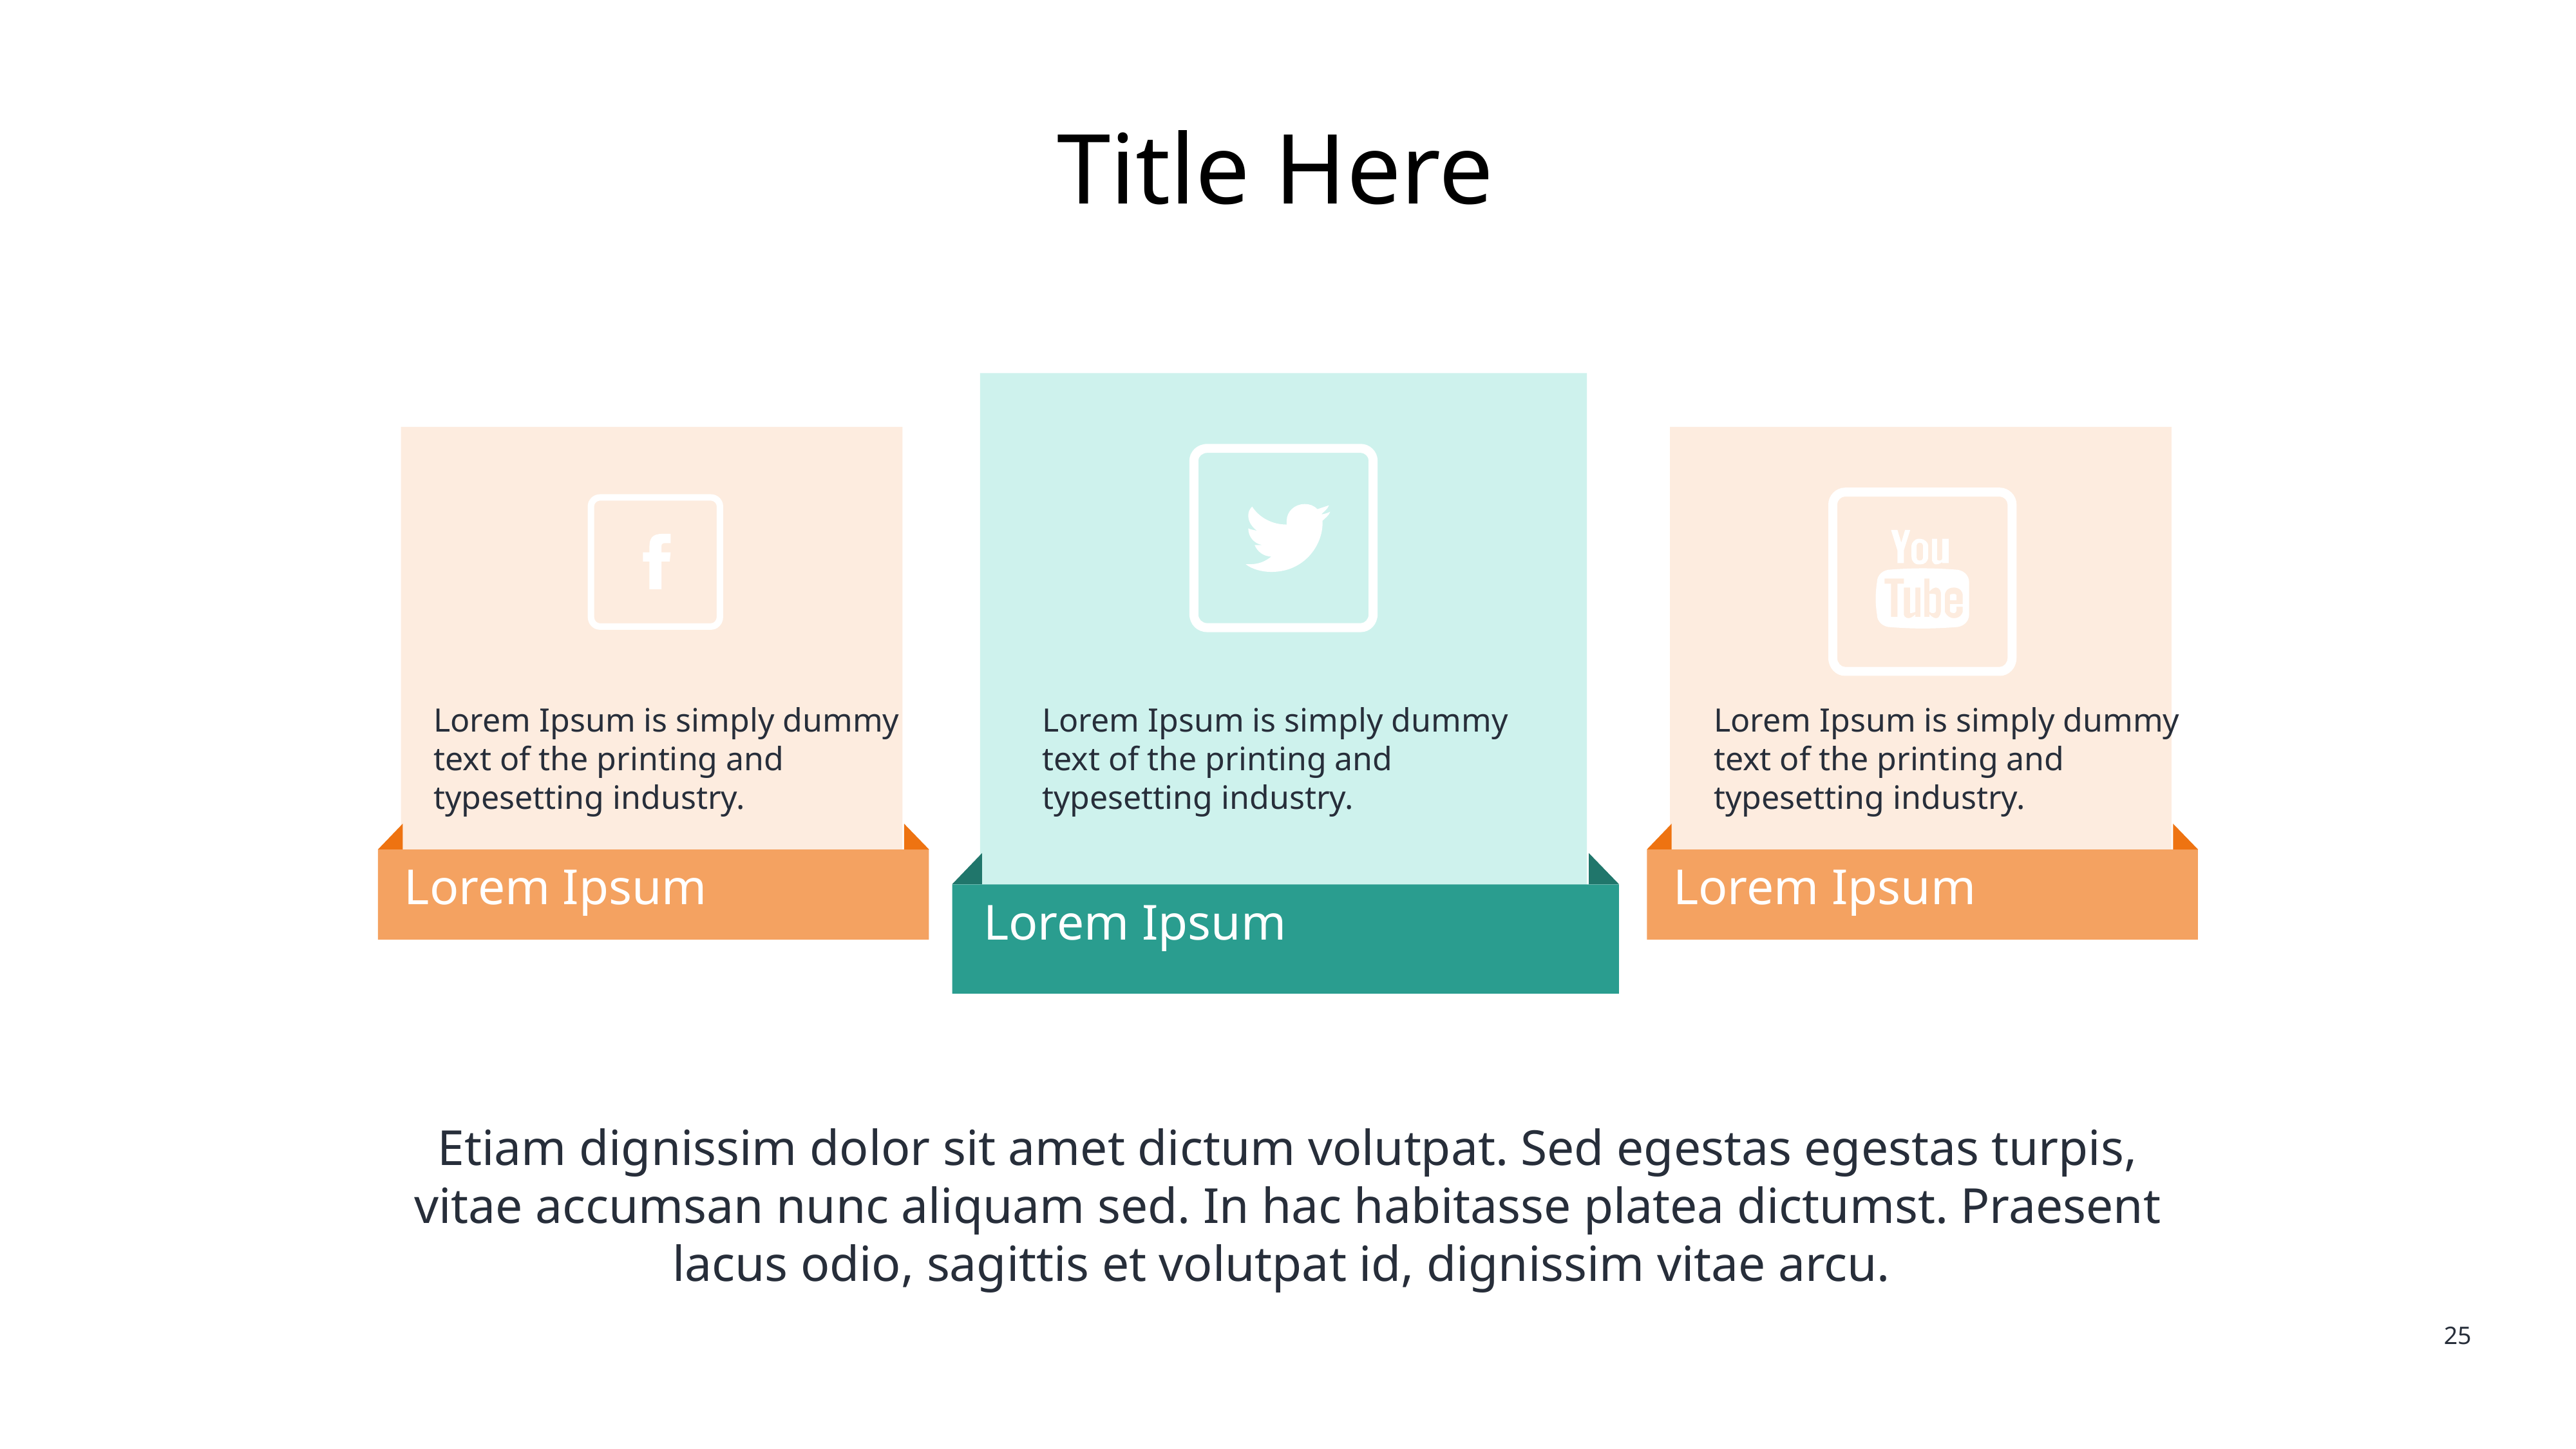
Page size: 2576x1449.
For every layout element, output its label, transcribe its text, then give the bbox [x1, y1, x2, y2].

text_box [1189, 444, 1378, 632]
text_box [1828, 488, 2017, 676]
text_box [377, 823, 930, 940]
text_box Lorem Ipsum is simply dummy text of the printing and typesetting industry. [1032, 694, 1535, 820]
text_box [1669, 426, 2173, 822]
text_box [979, 372, 1588, 852]
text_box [952, 853, 1620, 994]
text_box Lorem Ipsum is simply dummy text of the printing and typesetting industry. [1704, 694, 2206, 820]
text_box Lorem Ipsum is simply dummy text of the printing and typesetting industry. [424, 694, 926, 820]
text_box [1646, 823, 2199, 940]
text_box [400, 426, 904, 822]
text_box [587, 494, 723, 630]
slide_number 25 [2434, 1315, 2576, 1392]
text_box Etiam dignissim dolor sit amet dictum volutpat. Sed egestas egestas turpis, vitae accumsan nunc aliquam sed. In hac habitasse platea dictumst. Praesent lacus odio, sagittis et volutpat id, dignissim vitae arcu. [378, 1112, 2198, 1296]
title Title Here [176, 77, 2399, 253]
